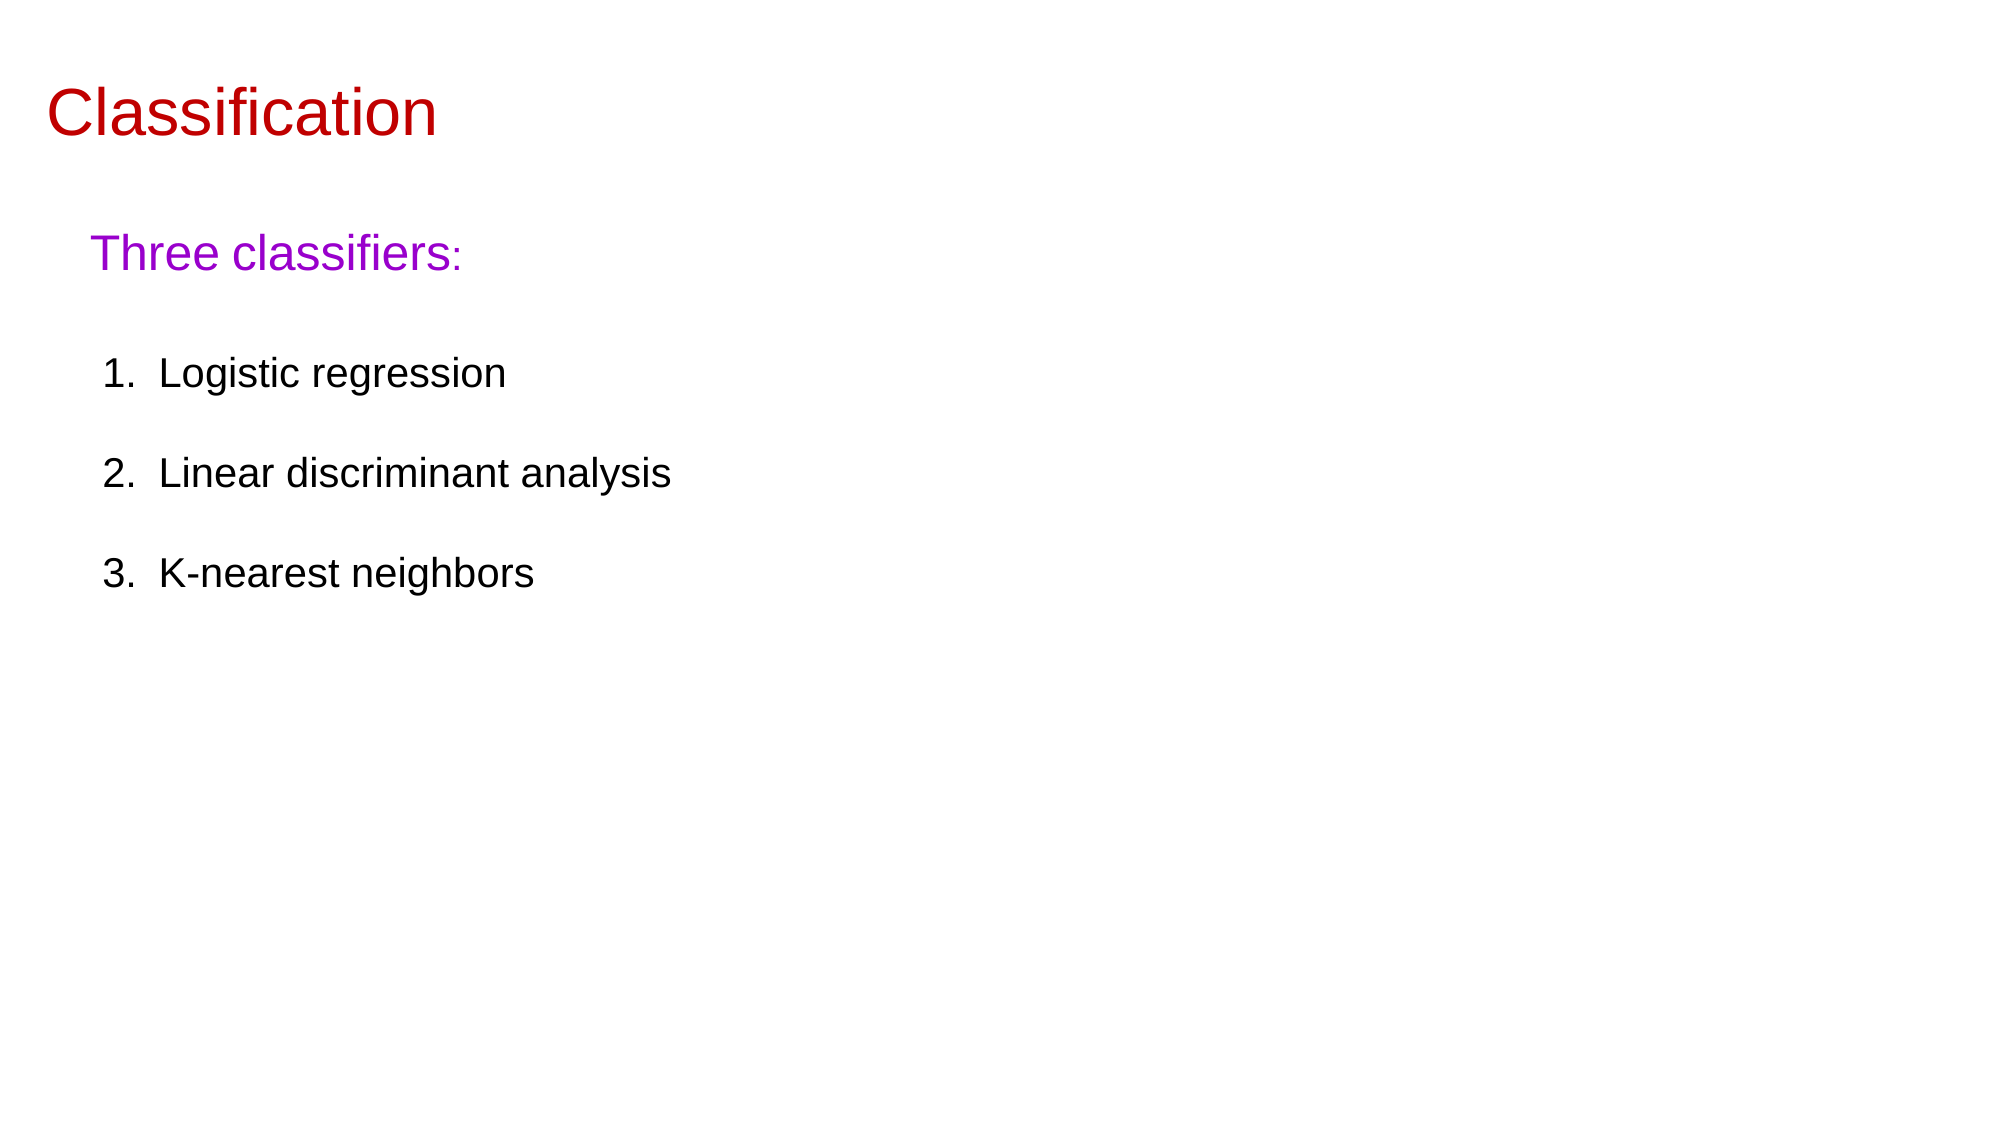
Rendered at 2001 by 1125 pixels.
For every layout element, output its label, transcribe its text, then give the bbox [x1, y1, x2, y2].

text_box Logistic regression Linear discriminant analysis K-nearest neighbors [87, 338, 1125, 603]
text_box Classification [31, 61, 1875, 157]
text_box Three classifiers: [75, 213, 1388, 288]
